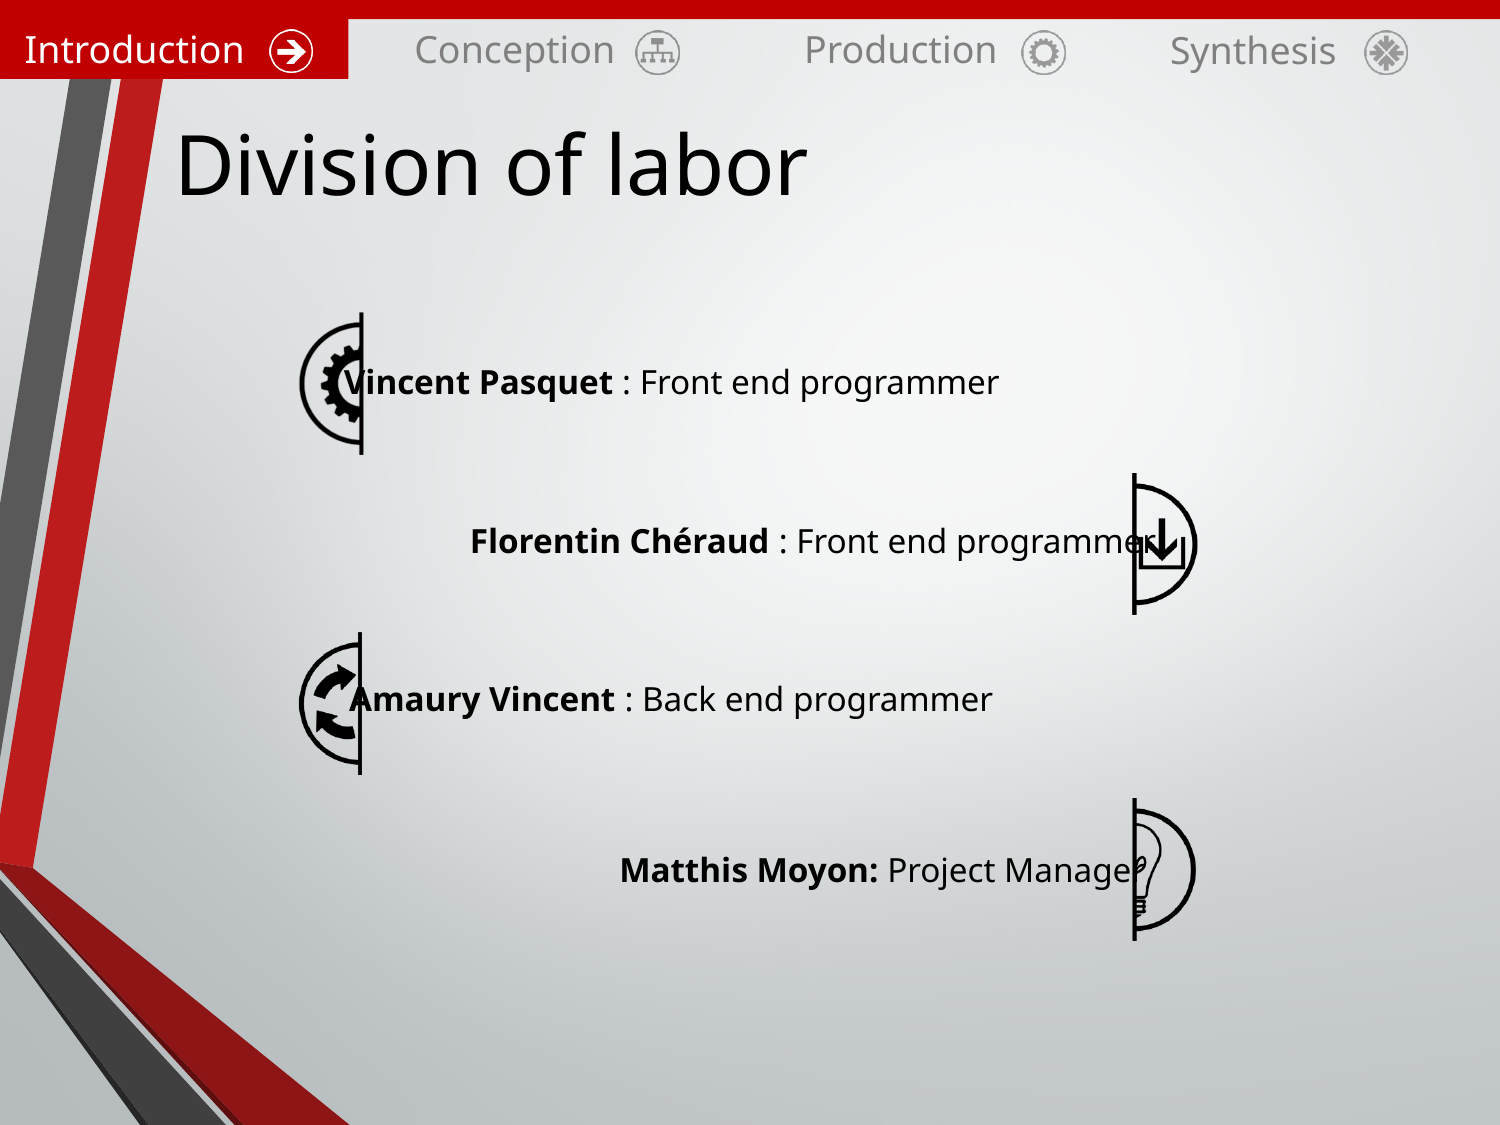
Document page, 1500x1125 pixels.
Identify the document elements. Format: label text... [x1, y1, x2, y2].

picture [1132, 798, 1202, 941]
text_box Vincent Pasquet : Front end programmer [371, 353, 1016, 409]
text_box Florentin Chéraud : Front end programmer [455, 513, 1123, 568]
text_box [0, 631, 368, 775]
picture [268, 28, 314, 74]
picture [635, 30, 680, 75]
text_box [0, 310, 371, 455]
text_box Introduction [0, 19, 349, 79]
text_box Synthesis [1116, 19, 1465, 80]
picture [1021, 30, 1066, 75]
picture [1363, 30, 1409, 75]
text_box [1123, 469, 1500, 616]
text_box Amaury Vincent : Back end programmer [368, 671, 1009, 726]
text_box [0, 0, 1500, 20]
text_box Division of labor [159, 104, 1495, 220]
text_box Matthis Moyon: Project Manager [604, 841, 1132, 897]
text_box Production [779, 19, 1116, 79]
text_box Conception [389, 19, 739, 79]
